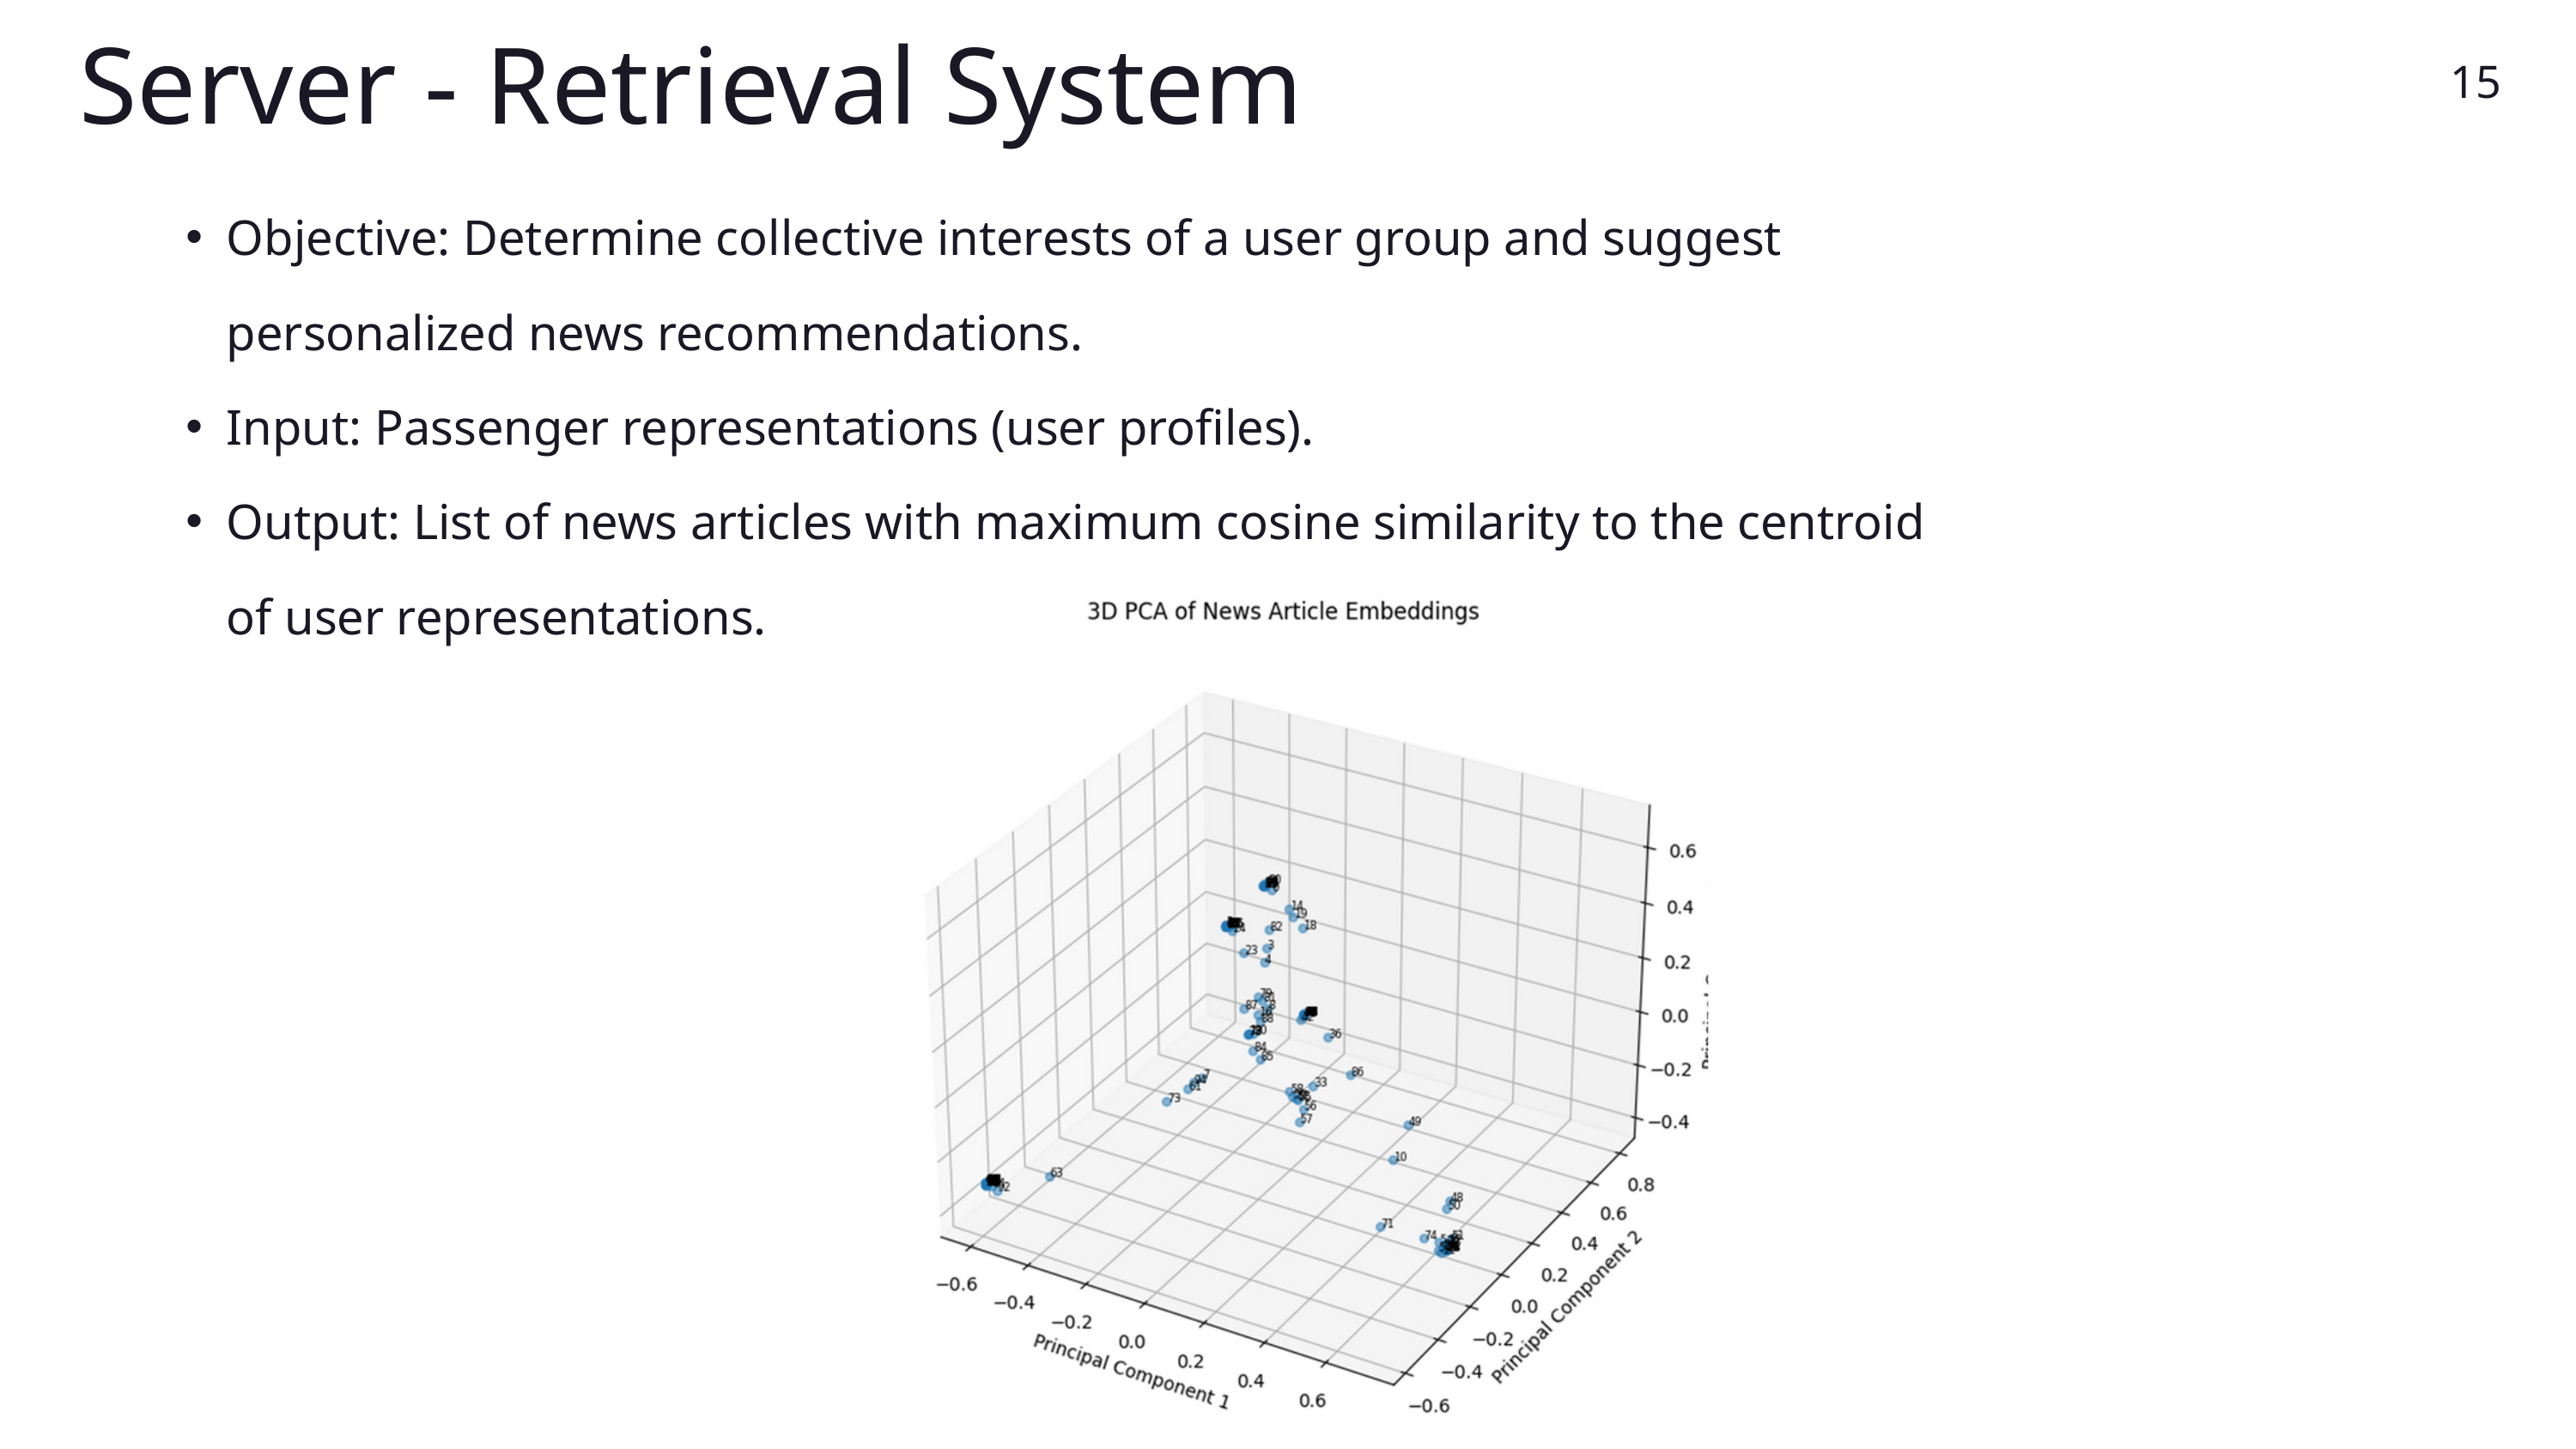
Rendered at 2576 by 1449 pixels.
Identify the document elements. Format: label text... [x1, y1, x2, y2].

text_box [867, 645, 1709, 1449]
text_box 15 [2322, 53, 2502, 108]
text_box Objective: Determine collective interests of a user group and suggest personalized news recommendations. Input: Passenger representations (user profiles). Output: List of news articles with maximum cosine similarity to the centroid of user representations. [144, 170, 1984, 645]
text_box Server - Retrieval System [79, 18, 1377, 146]
